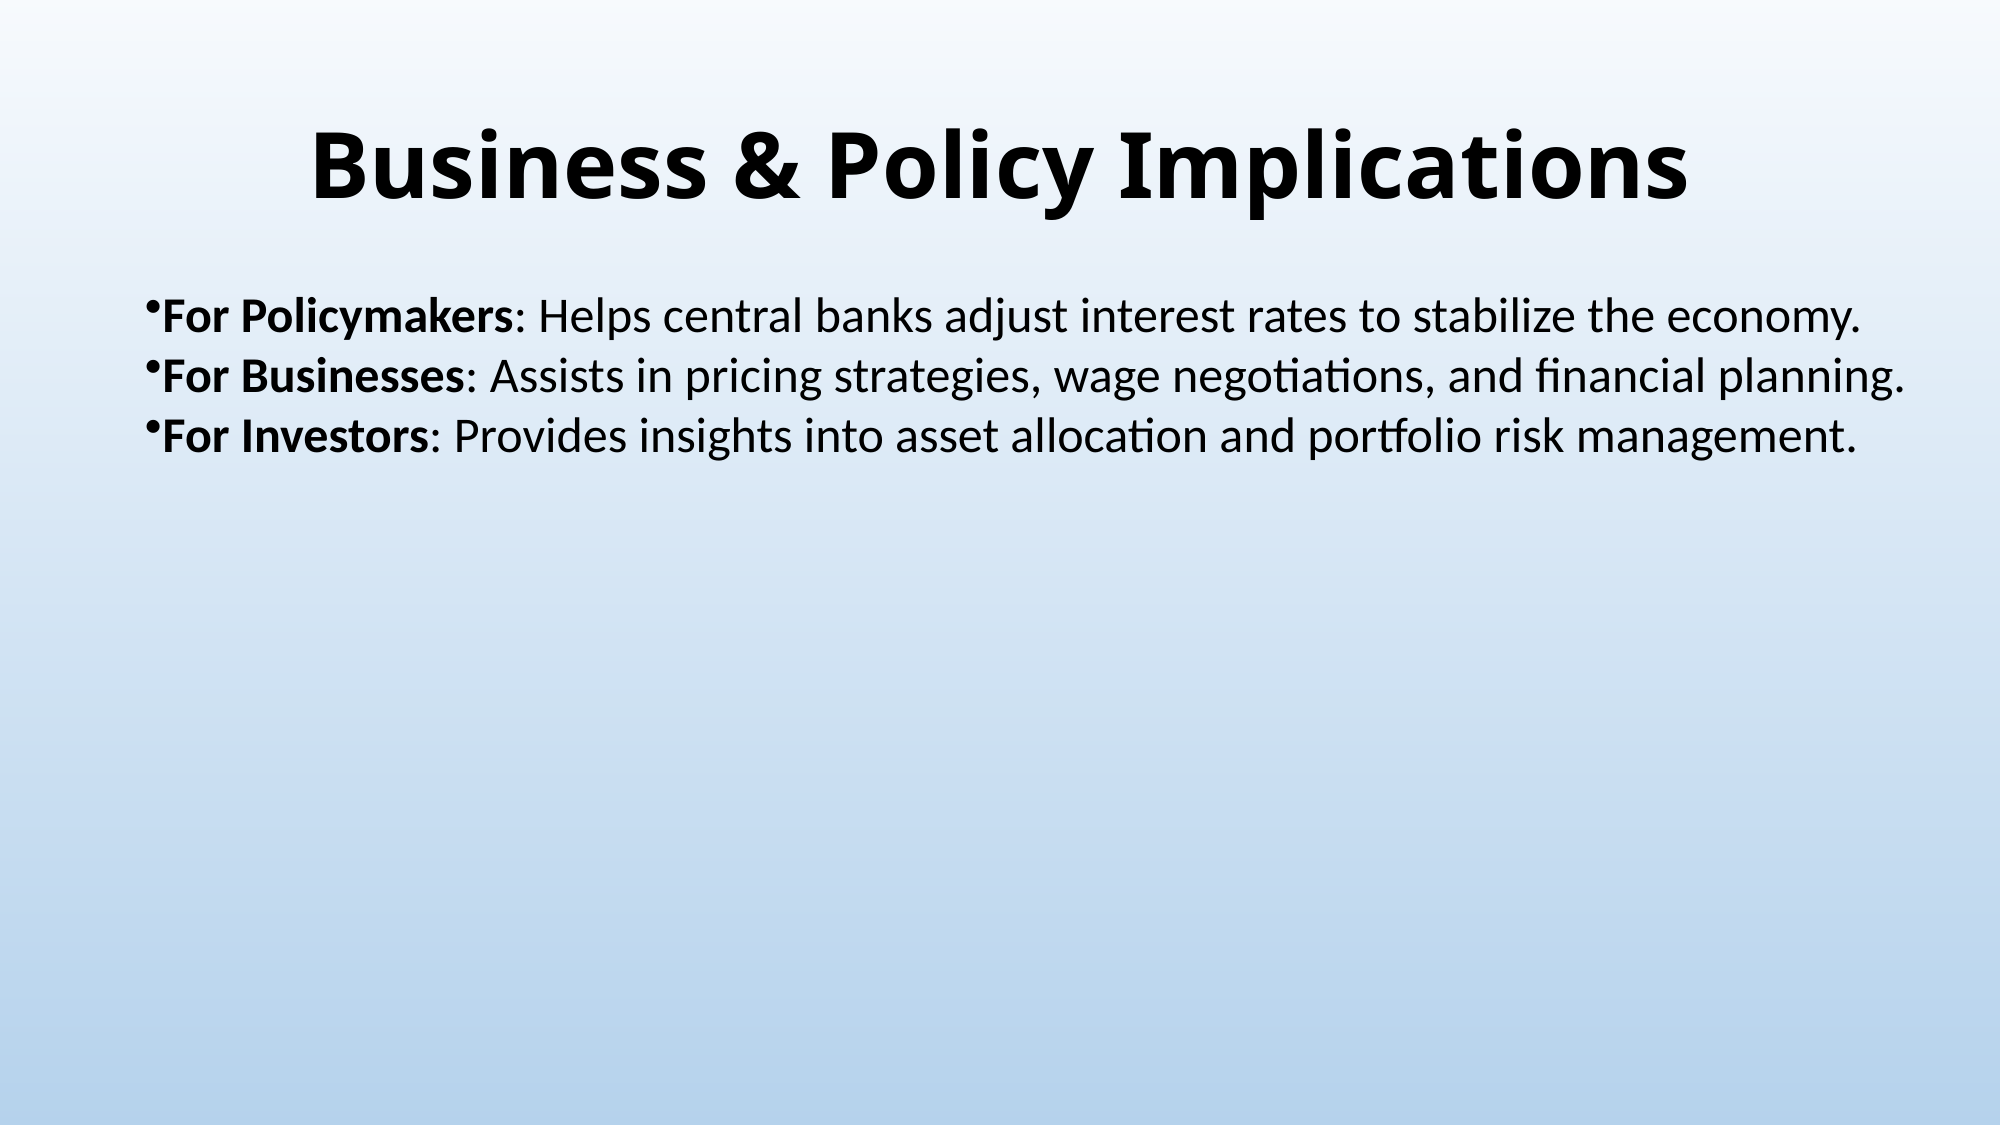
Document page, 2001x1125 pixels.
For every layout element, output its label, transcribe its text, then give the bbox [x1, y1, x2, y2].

title Business & Policy Implications [137, 59, 1863, 275]
text_box For Policymakers: Helps central banks adjust interest rates to stabilize the economy. For Businesses: Assists in pricing strategies, wage negotiations, and financial planning. For Investors: Provides insights into asset allocation and portfolio risk management. [129, 275, 1922, 471]
